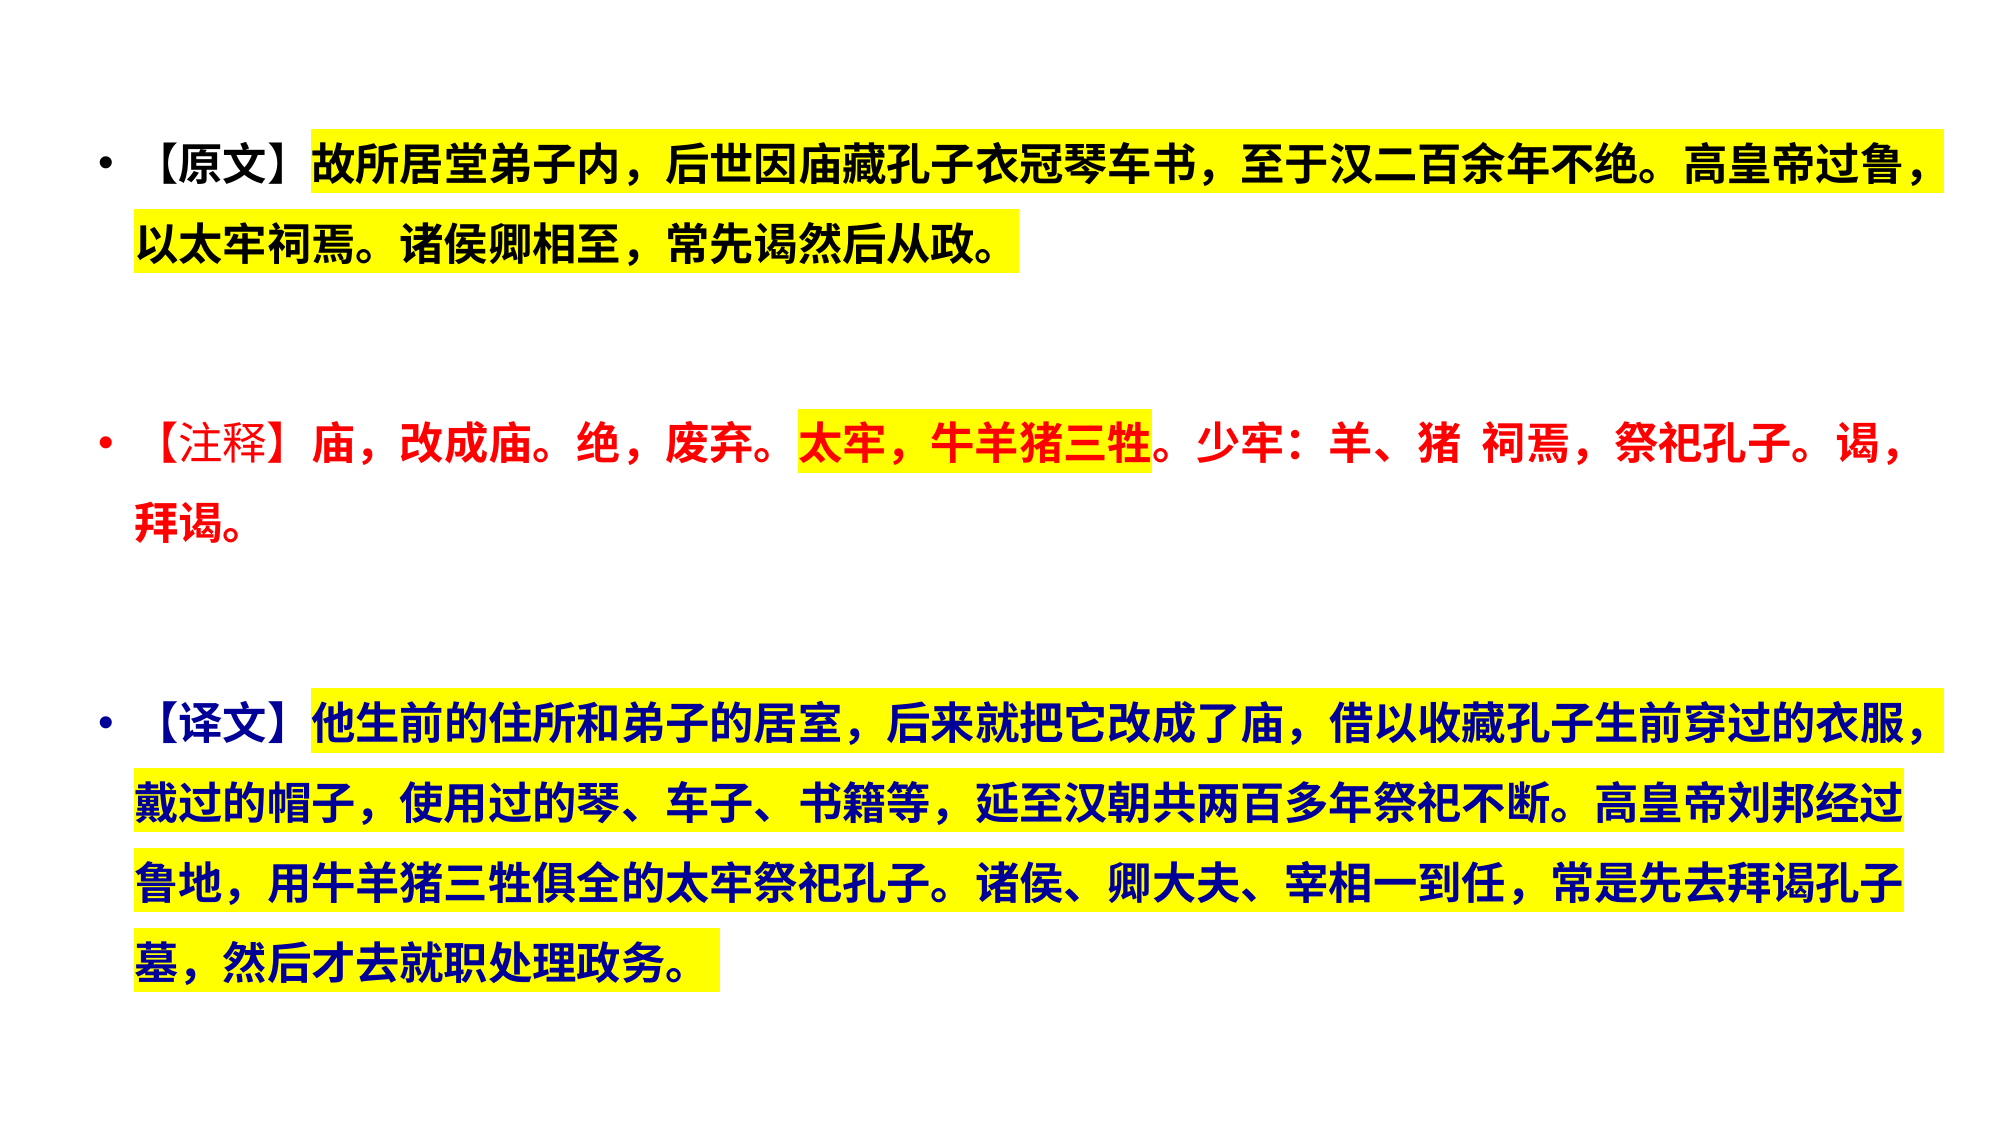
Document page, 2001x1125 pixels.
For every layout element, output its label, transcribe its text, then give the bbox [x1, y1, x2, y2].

list 【原文】故所居堂弟子内，后世因庙藏孔子衣冠琴车书，至于汉二百余年不绝。高皇帝过鲁，以太牢祠焉。诸侯卿相至，常先谒然后从政。 【注释】庙，改成庙。绝，废弃。太牢，牛羊猪三牲。少牢：羊、猪 祠焉，祭祀孔子。谒，拜谒。 【译文】他生前的住所和弟子的居室，后来就把它改成了庙，借以收藏孔子生前穿过的衣服，戴过的帽子，使用过的琴、车子、书籍等，延至汉朝共两百多年祭祀不断。高皇帝刘邦经过鲁地，用牛羊猪三牲俱全的太牢祭祀孔子。诸侯、卿大夫、宰相一到任，常是先去拜谒孔子墓，然后才去就职处理政务。 [83, 101, 1959, 1002]
